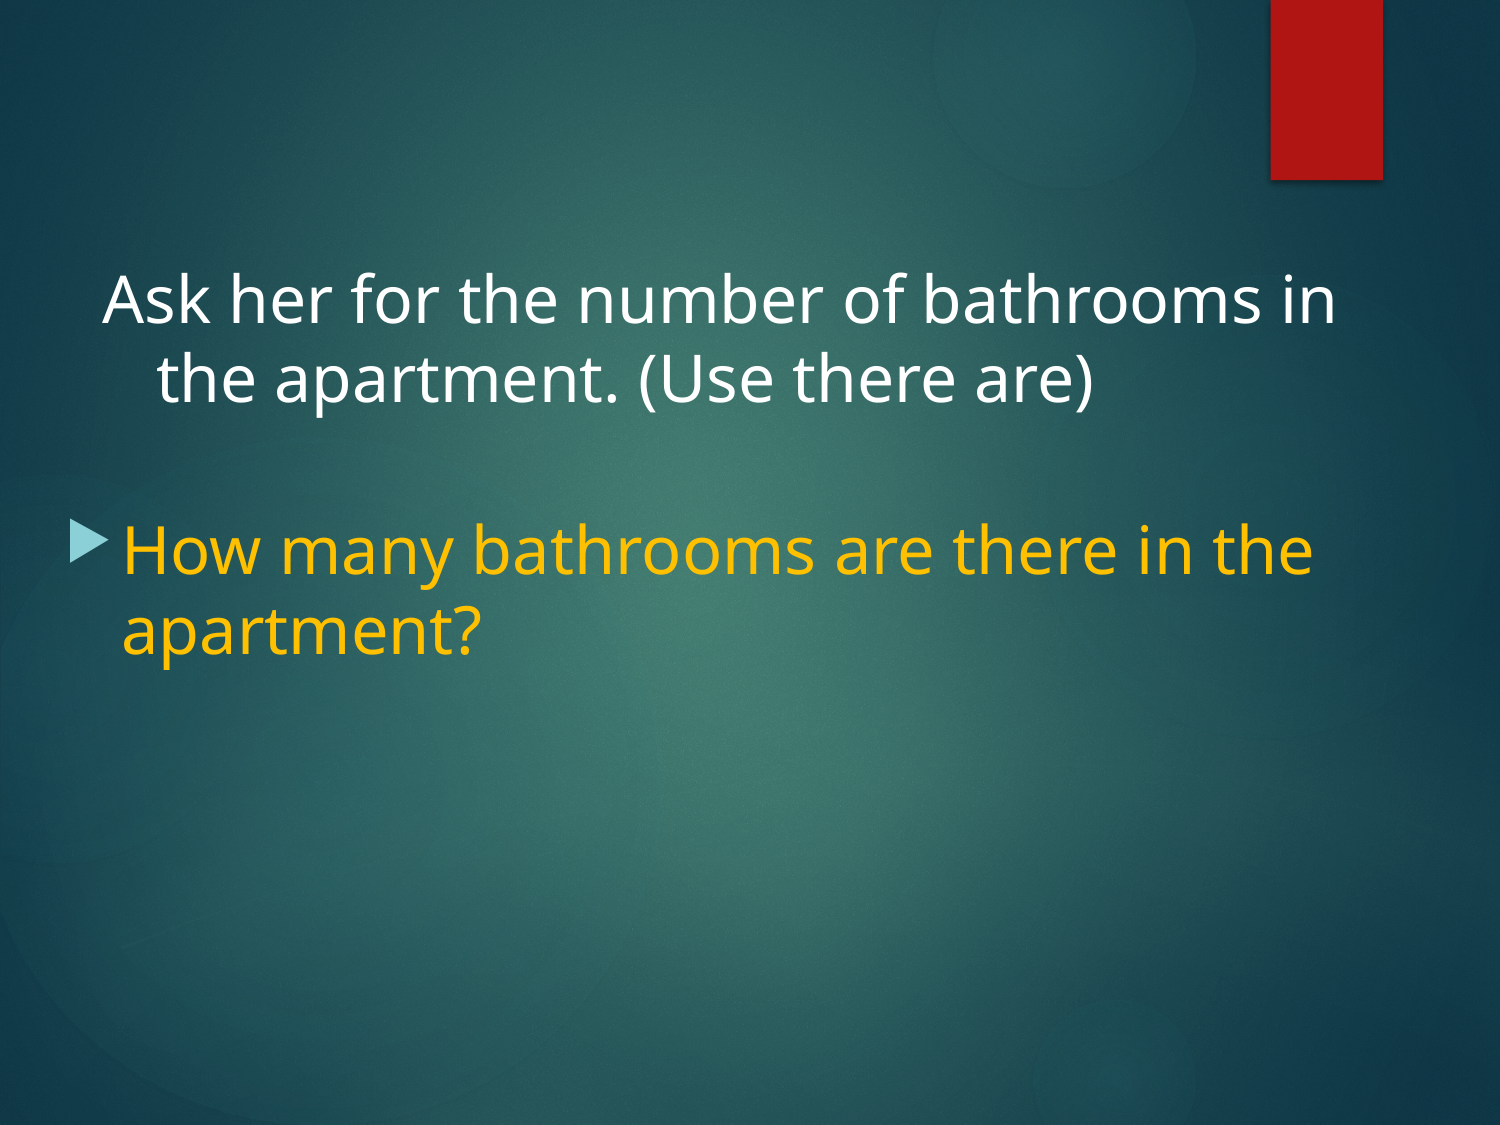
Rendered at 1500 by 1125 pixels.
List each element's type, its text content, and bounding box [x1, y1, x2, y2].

list How many bathrooms are there in the apartment? [50, 500, 1475, 838]
list Ask her for the number of bathrooms in the apartment. (Use there are) [87, 249, 1425, 475]
